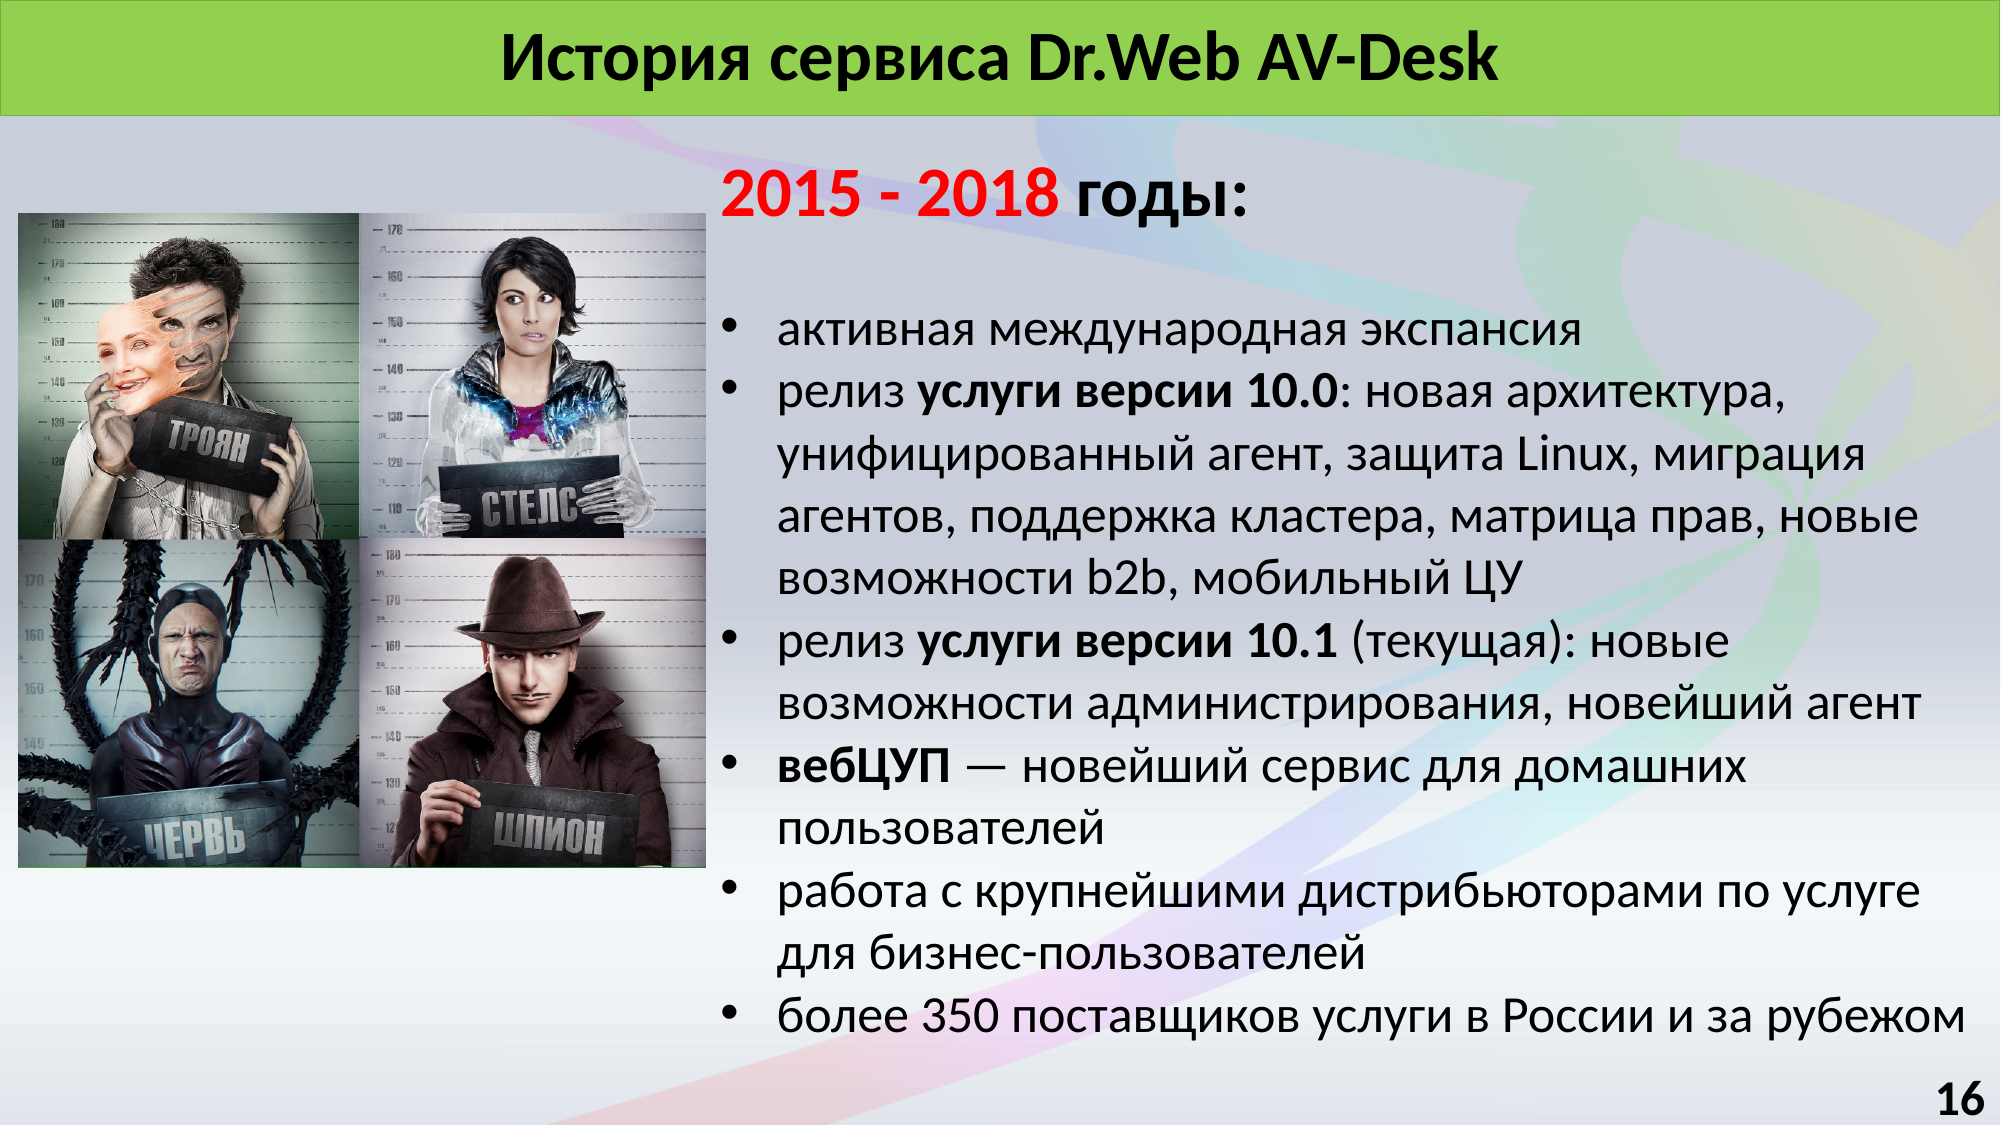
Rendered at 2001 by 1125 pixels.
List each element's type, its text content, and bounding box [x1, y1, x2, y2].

text_box 2015 - 2018 годы: активная международная экспансия релиз услуги версии 10.0: новая архитектура, унифицированный агент, защита Linux, миграция агентов, поддержка кластера, матрица прав, новые возможности b2b, мобильный ЦУ релиз услуги версии 10.1 (текущая): новые возможности администрирования, новейший агент вебЦУП — новейший сервис для домашних пользователей работа с крупнейшими дистрибьюторами по услуге для бизнес-пользователей более 350 поставщиков услуги в России и за рубежом [705, 138, 2000, 1051]
text_box История сервиса Dr.Web AV-Desk [0, 0, 2000, 116]
slide_number 16 [1915, 1065, 2000, 1125]
picture [0, 0, 2001, 1125]
